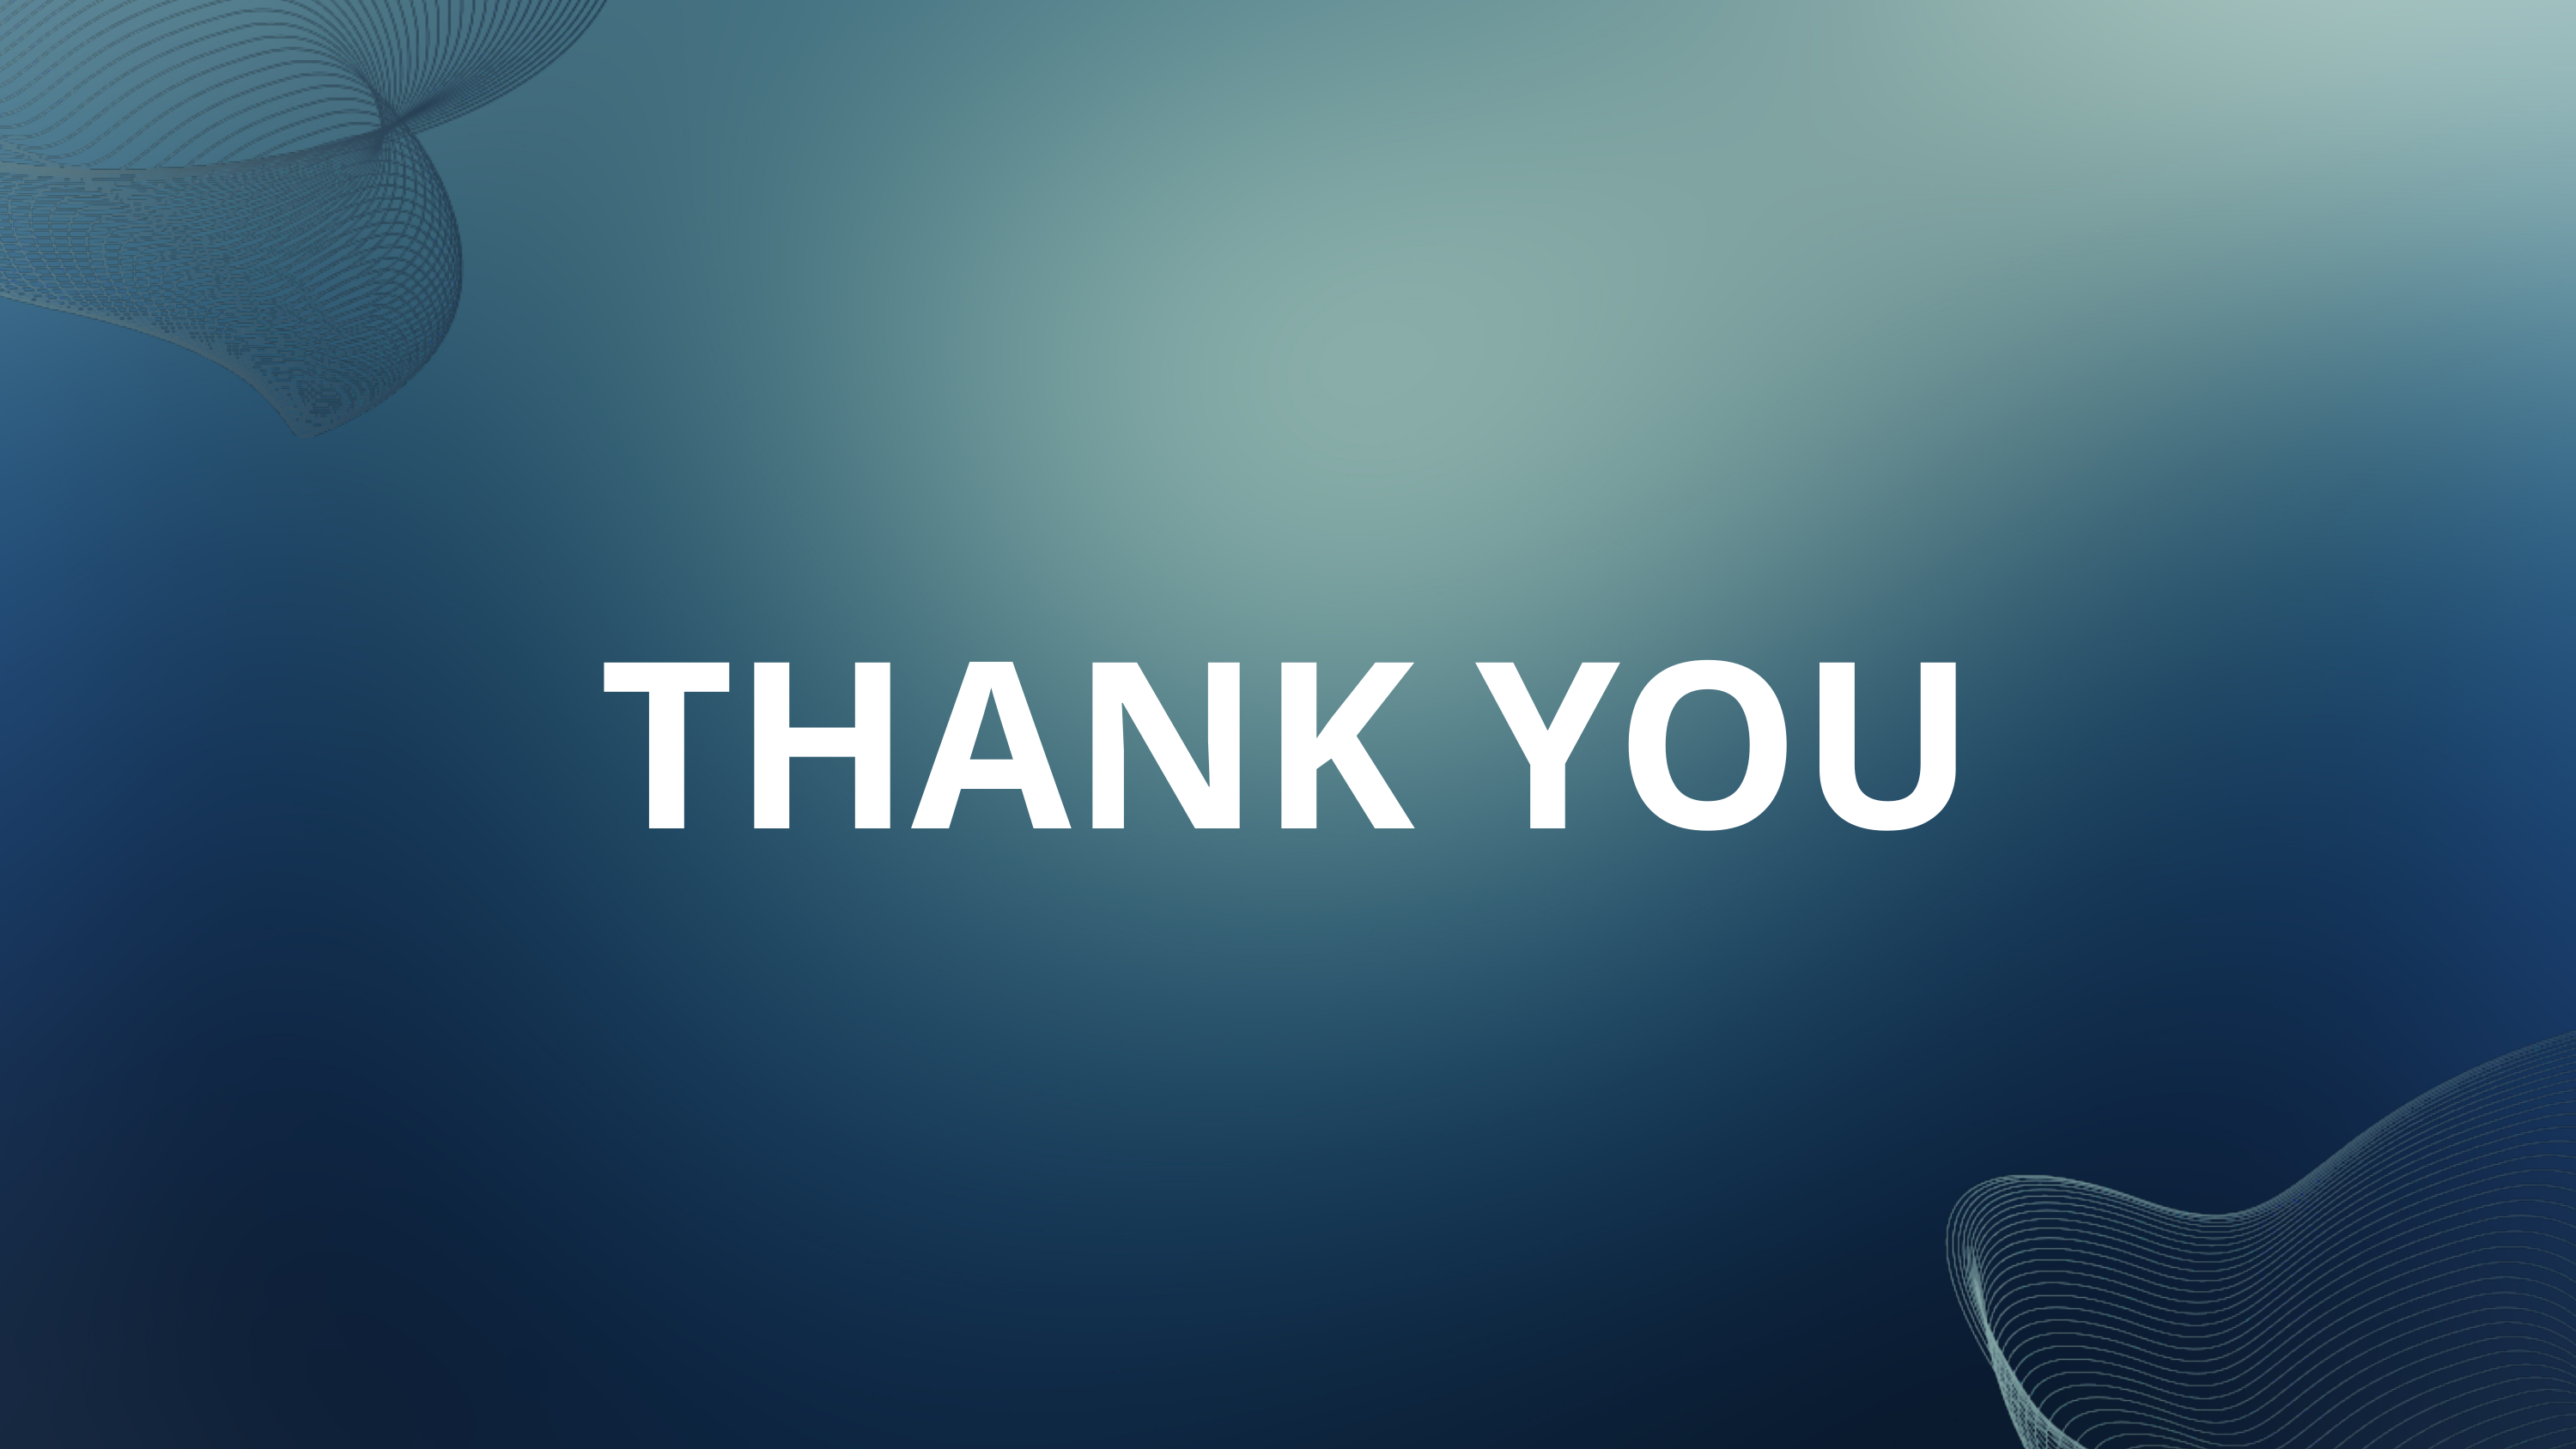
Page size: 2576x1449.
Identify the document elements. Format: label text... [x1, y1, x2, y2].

text_box [1943, 1010, 2576, 1449]
text_box [0, 0, 2576, 1449]
text_box [0, 0, 633, 438]
text_box THANK YOU [434, 550, 2142, 876]
